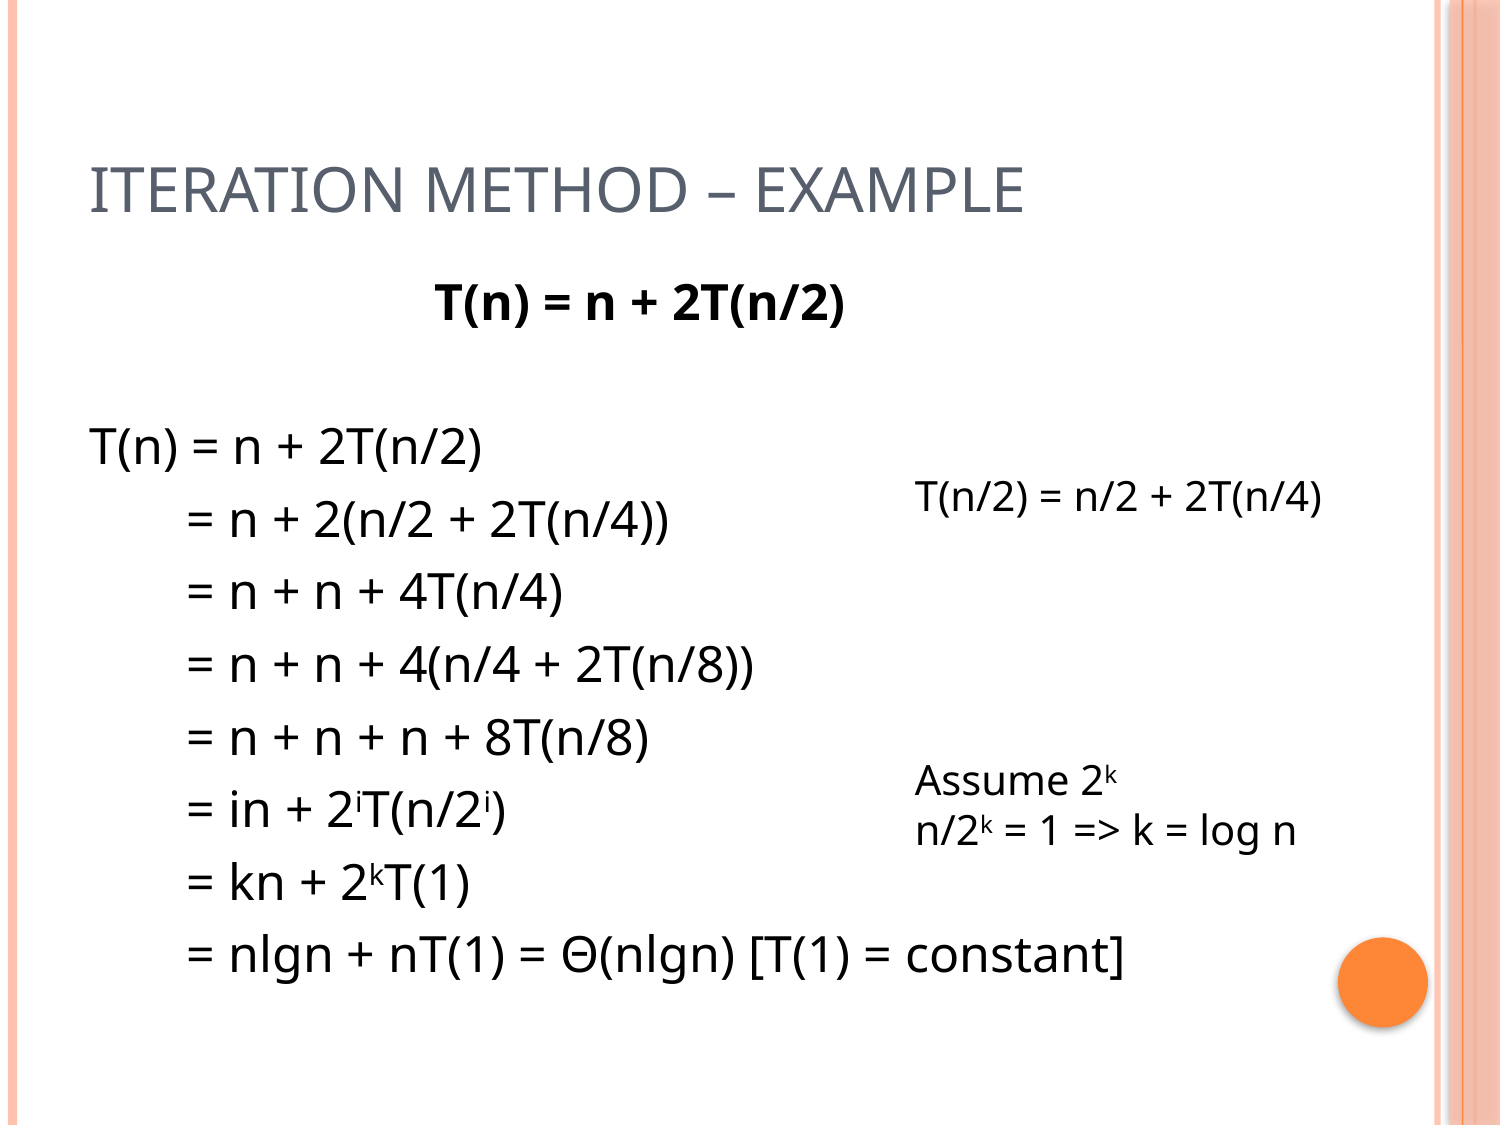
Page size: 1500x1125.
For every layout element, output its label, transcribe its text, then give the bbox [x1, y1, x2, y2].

text_box Assume 2k n/2k = 1 => k = log n [899, 746, 1447, 862]
title Iteration Method – Example [75, 45, 1300, 233]
text_box T(n/2) = n/2 + 2T(n/4) [899, 462, 1422, 528]
list T(n) = n + 2T(n/2) T(n) = n + 2T(n/2) = n + 2(n/2 + 2T(n/4)) = n + n + 4T(n/4) = n + n + 4(n/4 + 2T(n/8)) = n + n + n + 8T(n/8) = in + 2iT(n/2i) = kn + 2kT(1) = nlgn + nT(1) = Θ(nlgn) [T(1) = constant] [75, 262, 1300, 1062]
